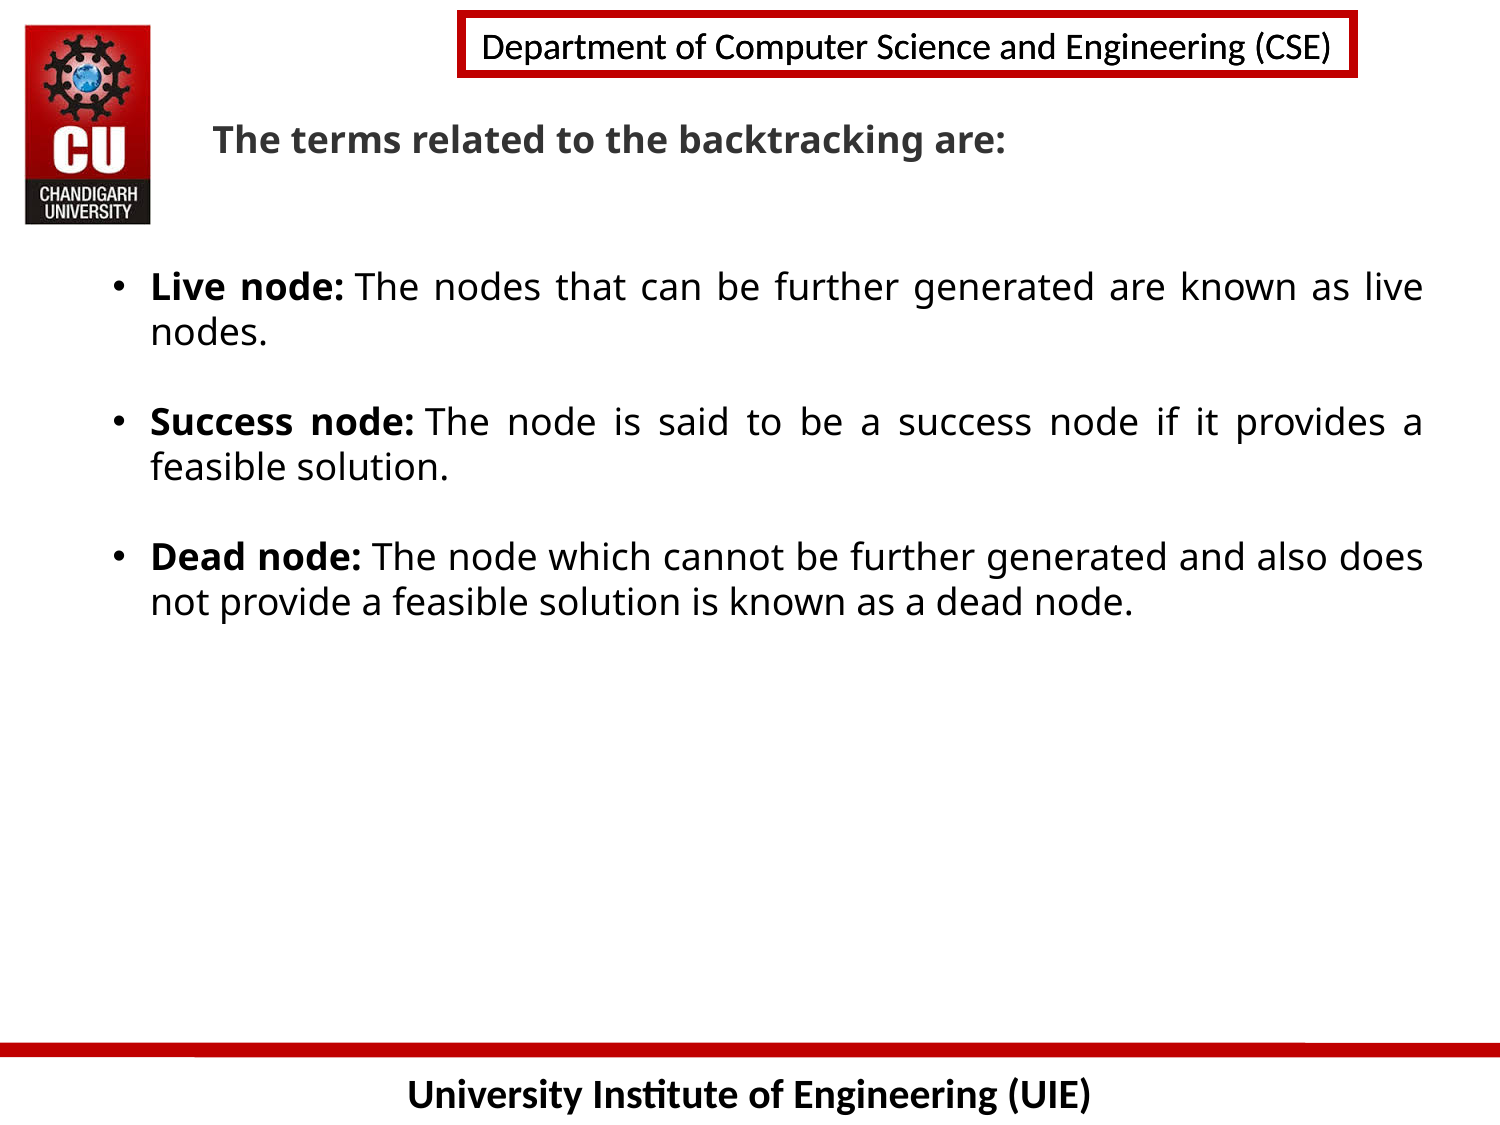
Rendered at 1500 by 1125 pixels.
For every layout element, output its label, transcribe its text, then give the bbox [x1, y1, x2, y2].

title The terms related to the backtracking are: [212, 44, 1425, 233]
picture [24, 24, 151, 225]
slide_number 50 [1412, 1042, 1500, 1103]
list Live node: The nodes that can be further generated are known as live nodes. Success node: The node is said to be a success node if it provides a feasible solution. Dead node: The node which cannot be further generated and also does not provide a feasible solution is known as a dead node. [75, 263, 1425, 916]
